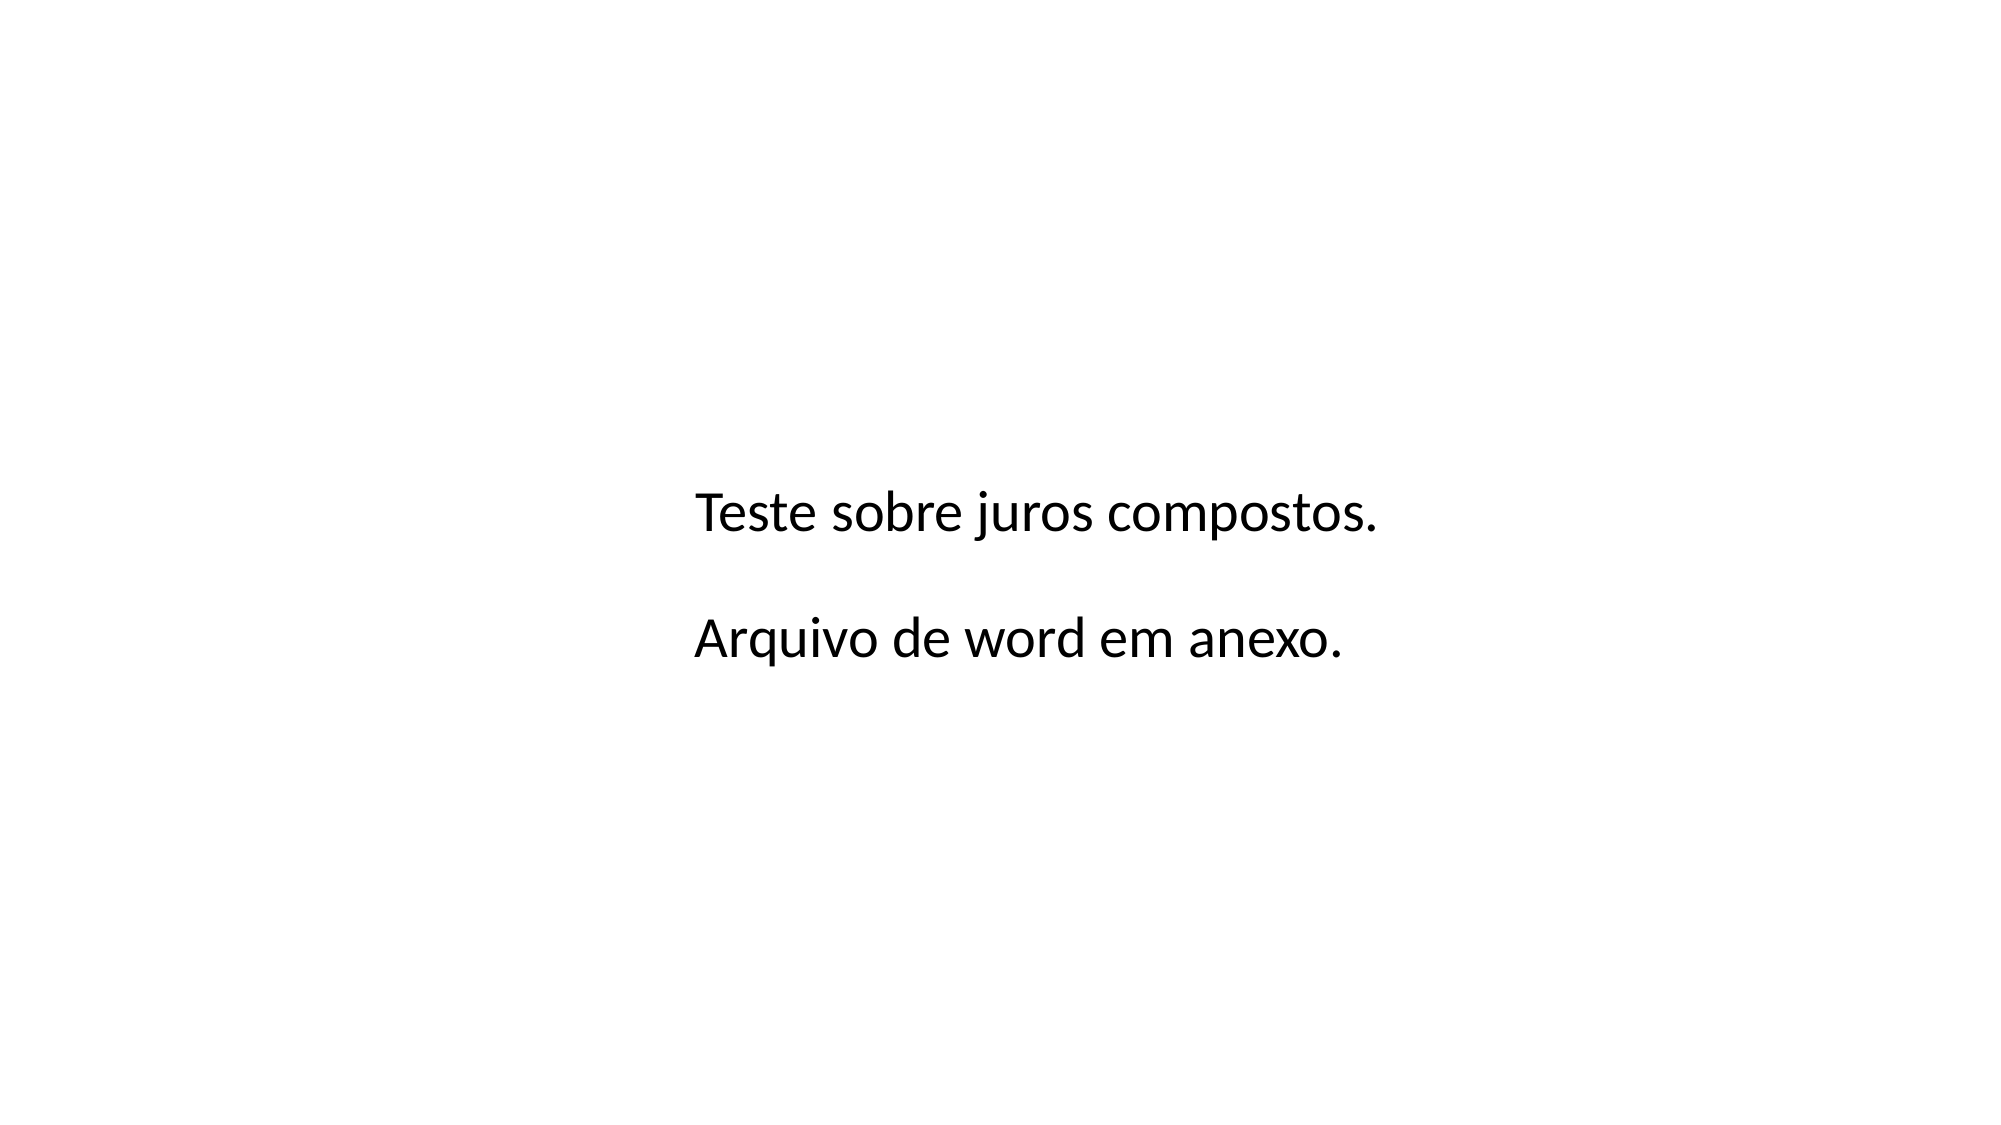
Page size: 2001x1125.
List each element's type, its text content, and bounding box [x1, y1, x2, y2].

list Teste sobre juros compostos. Arquivo de word em anexo. [137, 299, 1863, 1014]
